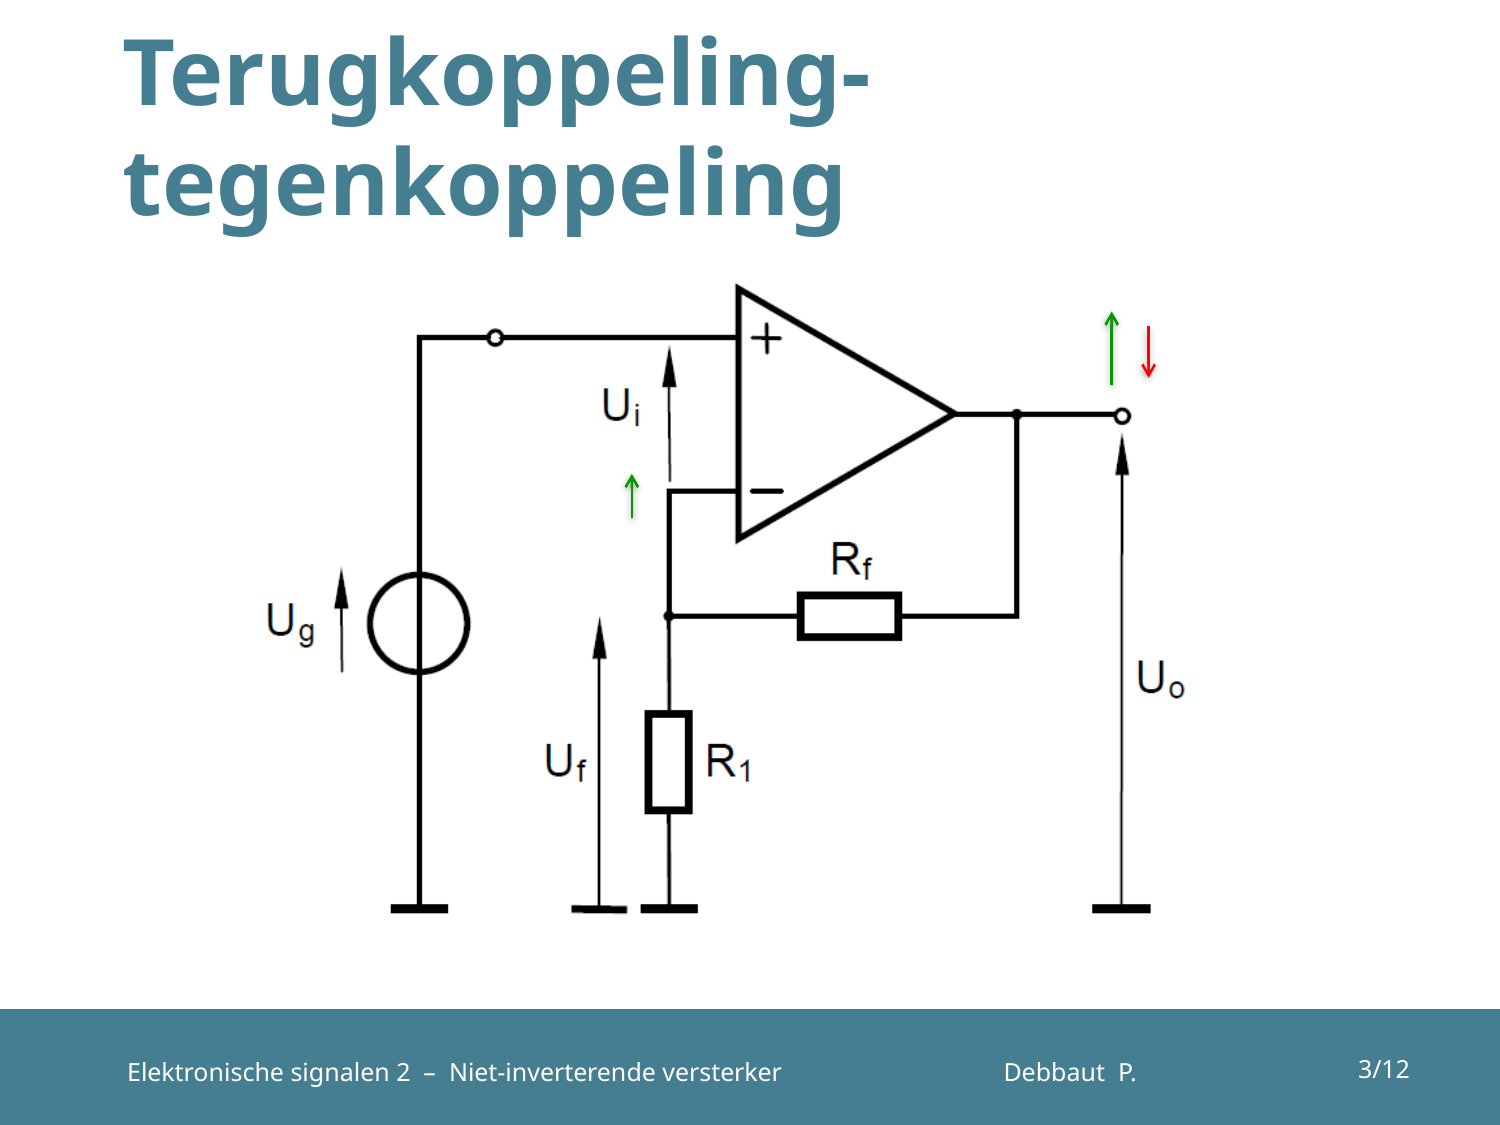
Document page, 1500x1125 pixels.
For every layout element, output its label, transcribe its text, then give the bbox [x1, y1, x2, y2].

footer Elektronische signalen 2 – Niet-inverterende versterker [112, 1041, 981, 1102]
title Terugkoppeling-tegenkoppeling [107, 30, 1425, 218]
picture [255, 259, 1208, 936]
slide_number 3/12 [1338, 1040, 1425, 1101]
slide_number Debbaut P. [988, 1041, 1339, 1102]
